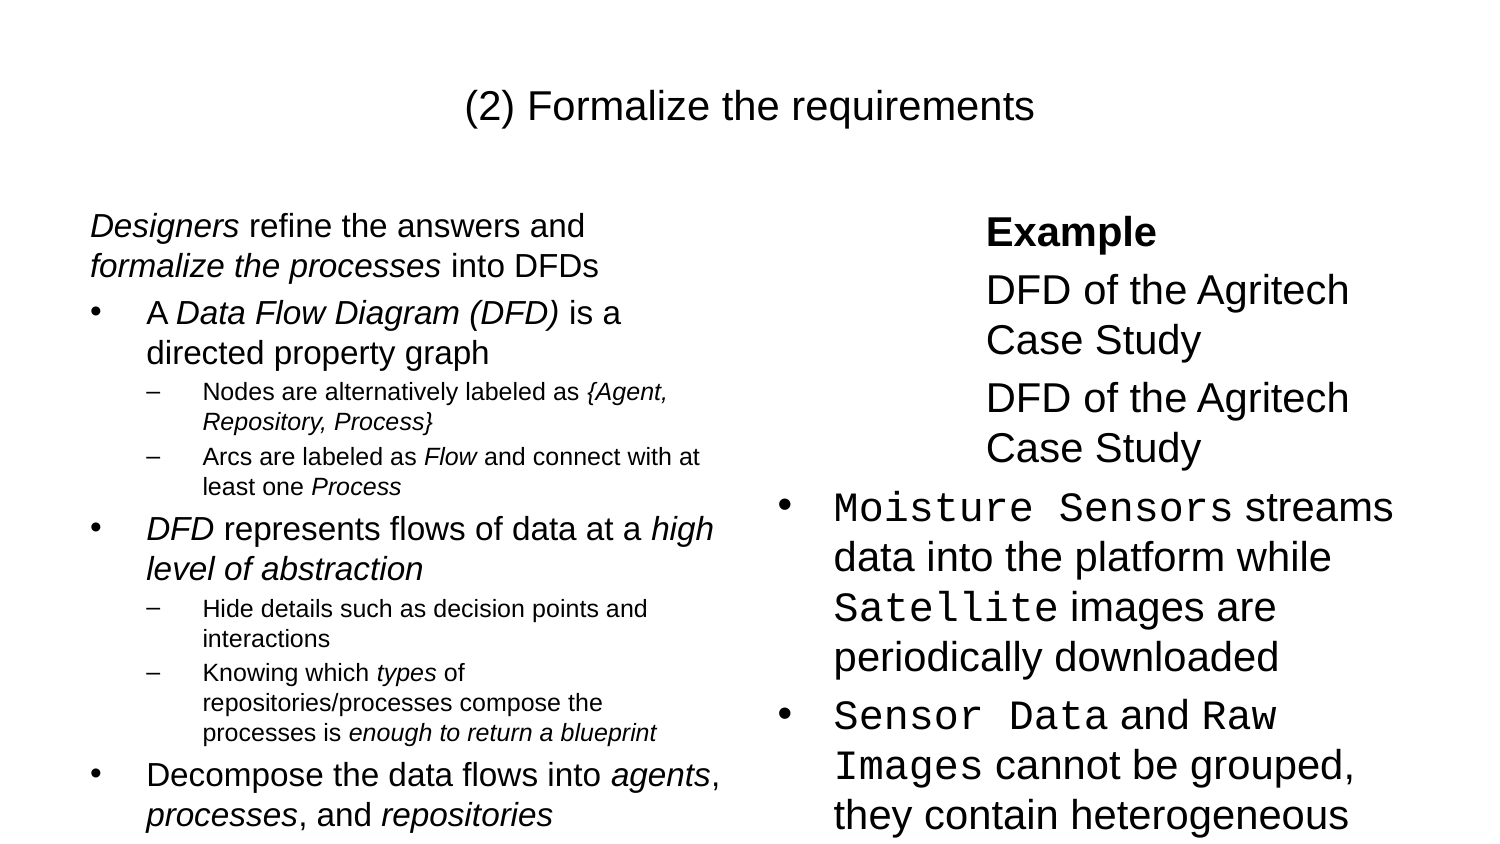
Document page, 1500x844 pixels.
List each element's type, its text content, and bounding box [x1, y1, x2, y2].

title (2) Formalize the requirements [75, 33, 1425, 175]
list Example DFD of the Agritech Case Study DFD of the Agritech Case Study Moisture Sensors streams data into the platform while Satellite images are periodically downloaded Sensor Data and Raw Images cannot be grouped, they contain heterogeneous data types [762, 196, 1425, 754]
